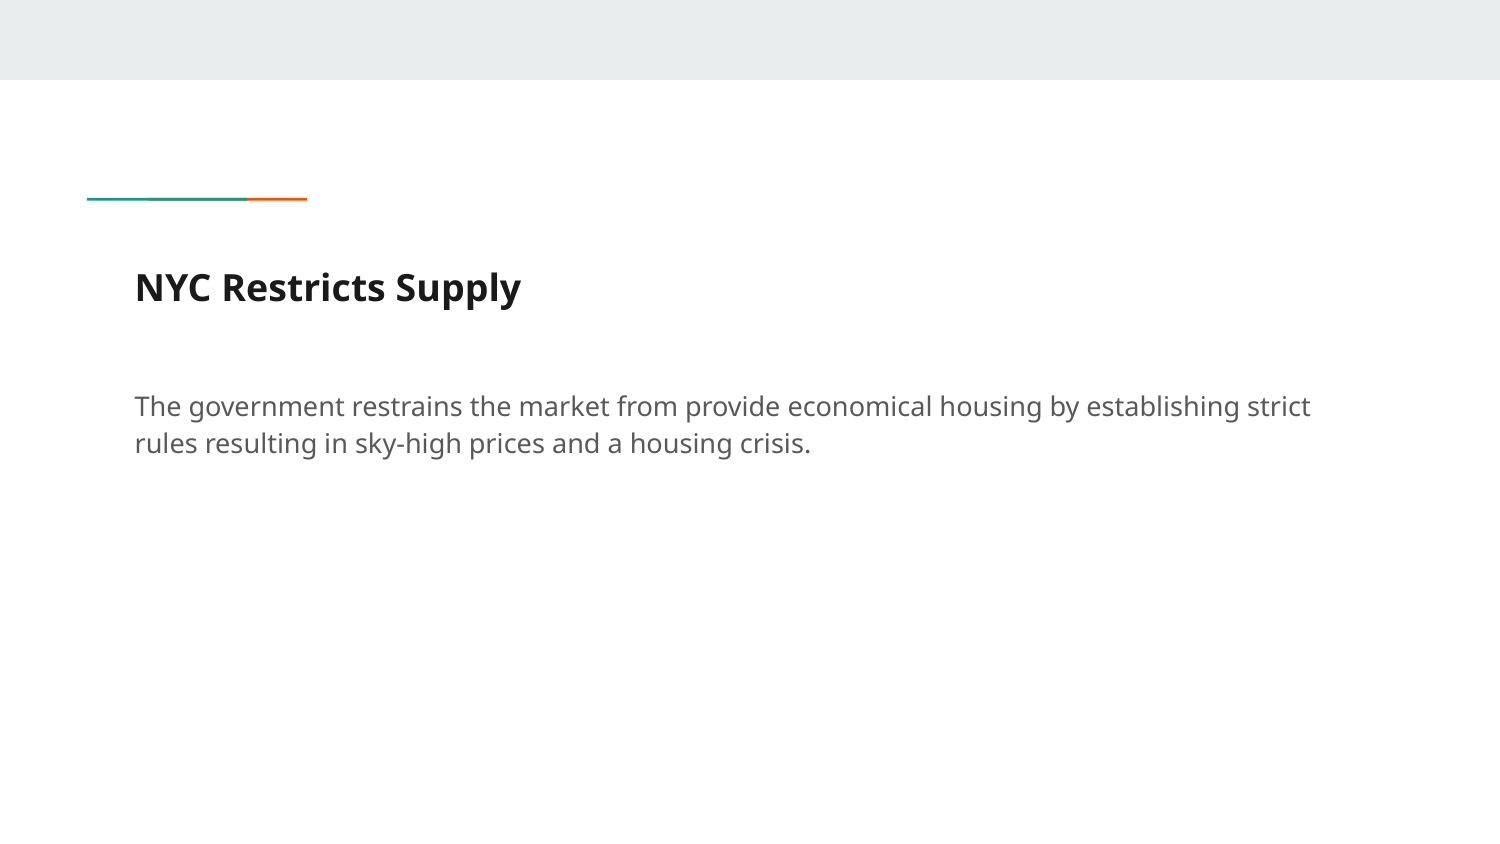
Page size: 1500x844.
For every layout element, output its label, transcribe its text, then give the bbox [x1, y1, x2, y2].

list The government restrains the market from provide economical housing by establishing strict rules resulting in sky-high prices and a housing crisis. [119, 369, 1381, 712]
title NYC Restricts Supply [119, 216, 1381, 327]
